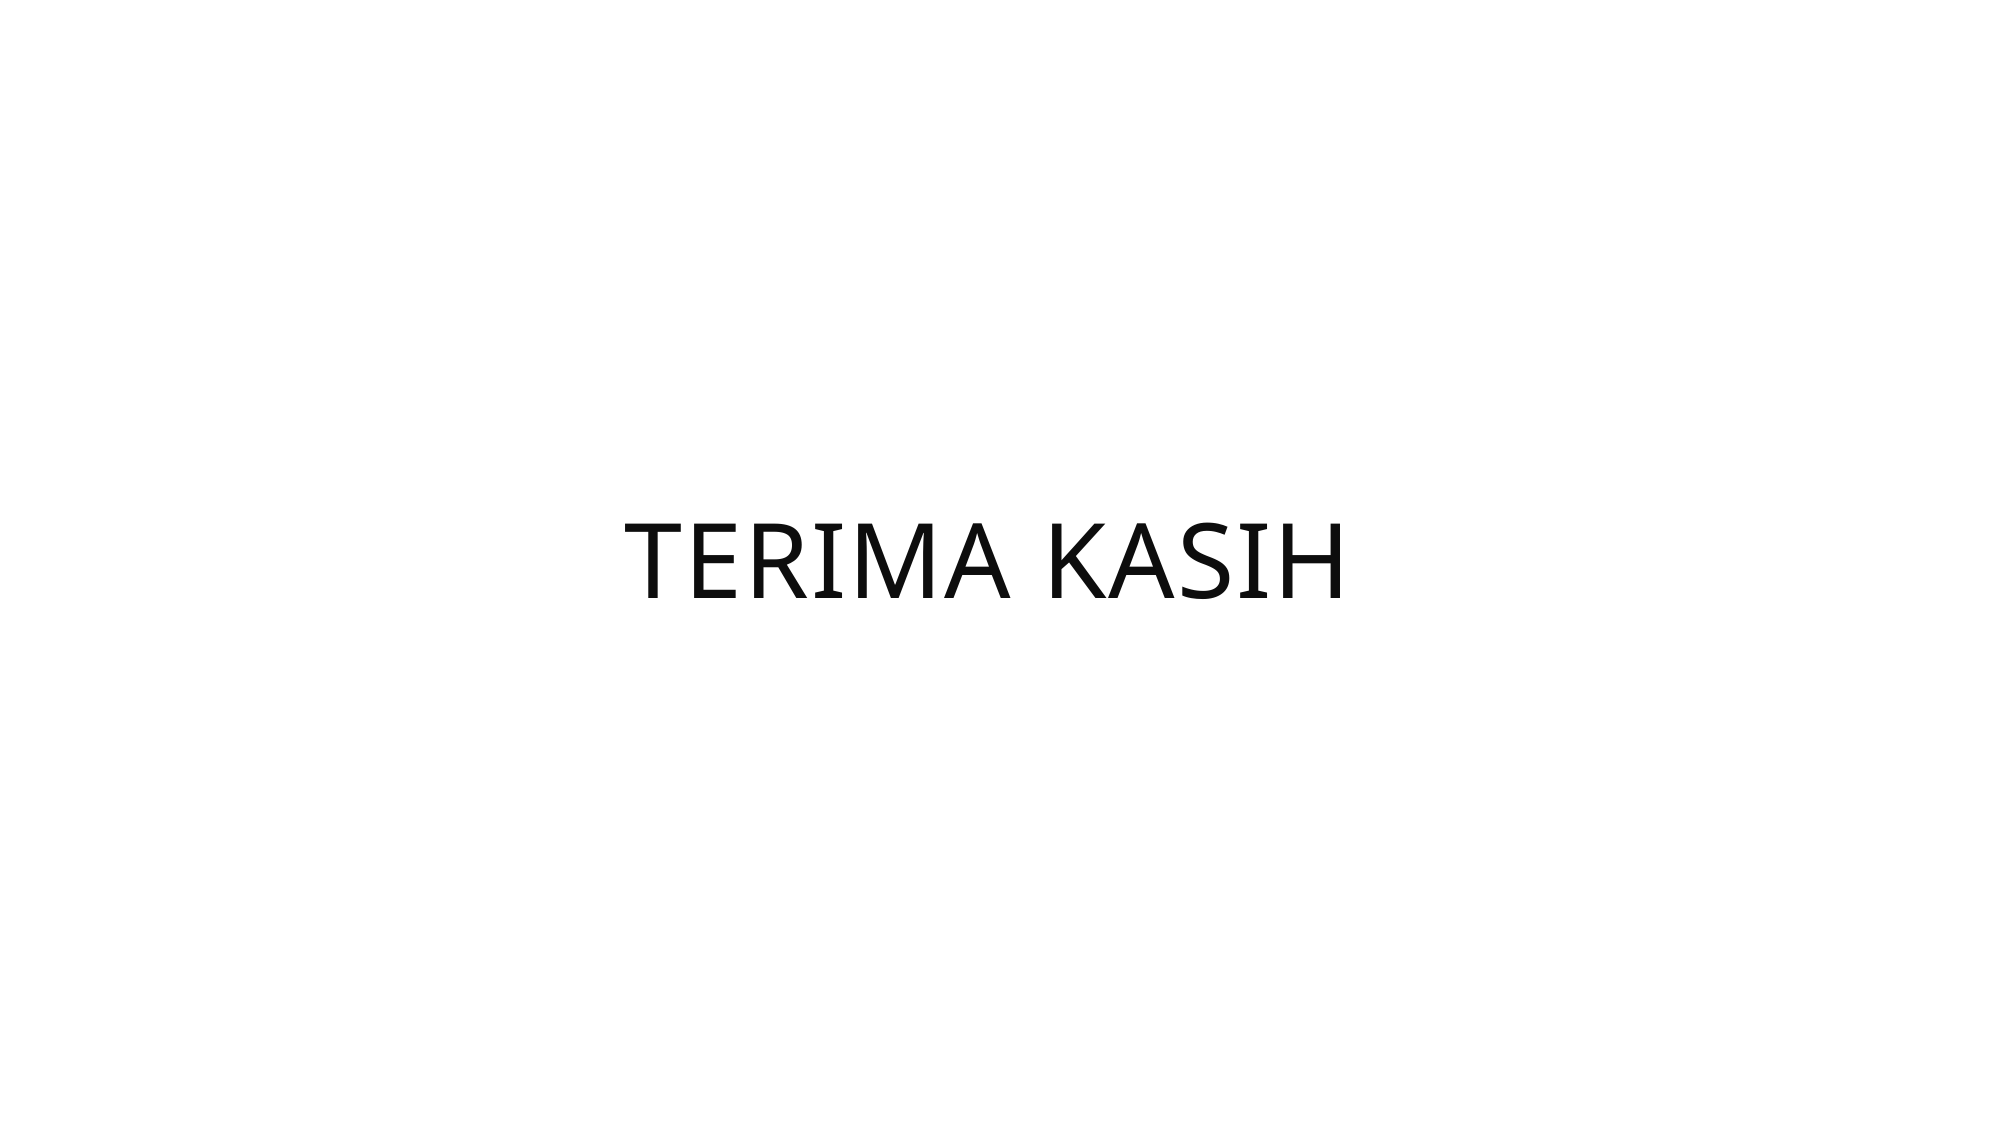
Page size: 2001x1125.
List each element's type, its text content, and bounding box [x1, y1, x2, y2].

text_box TERIMA KASIH [191, 510, 1786, 626]
